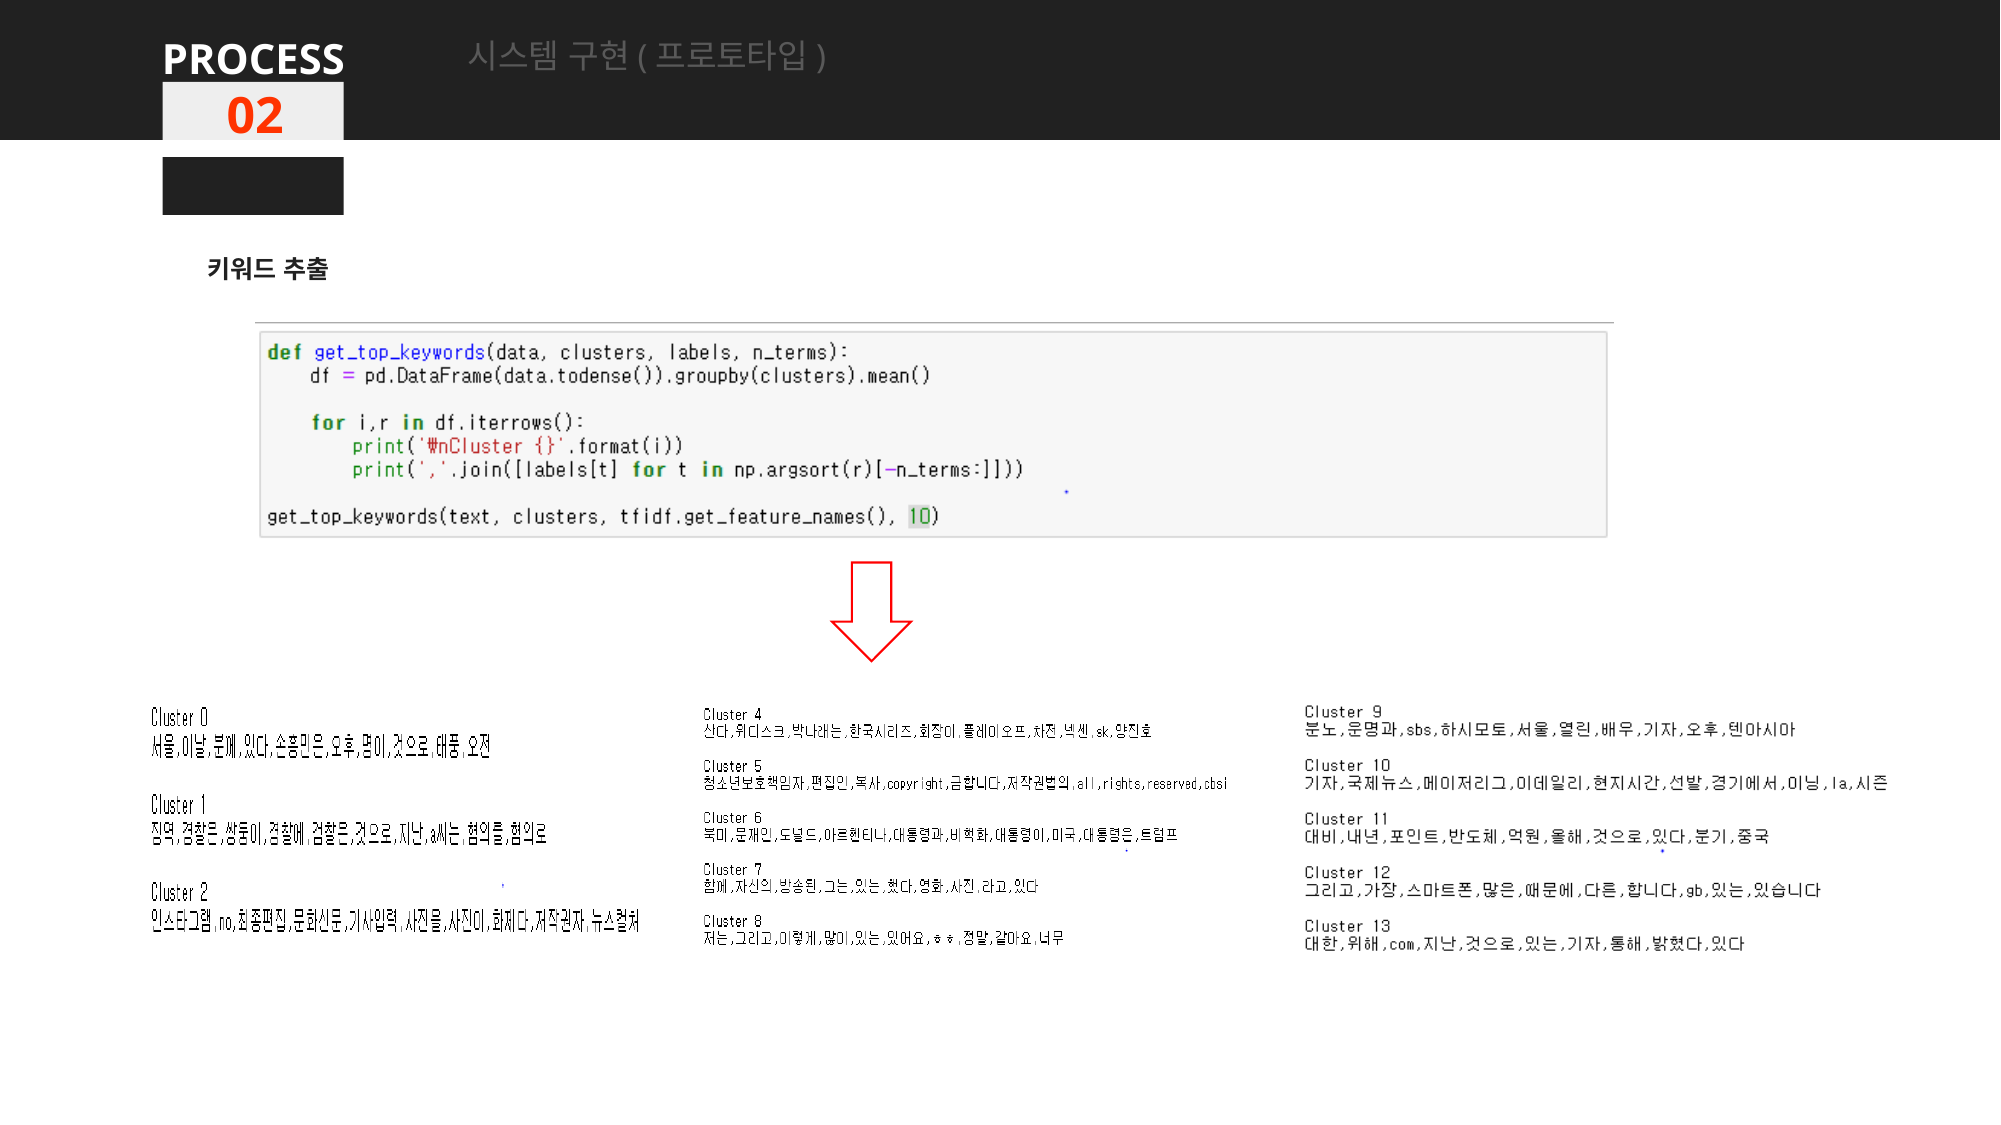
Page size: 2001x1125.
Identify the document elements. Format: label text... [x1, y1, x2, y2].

text_box [345, 0, 2000, 141]
text_box 시스템 구현(프로토타입) [453, 7, 1245, 83]
picture [255, 321, 1614, 549]
picture [686, 702, 1262, 958]
picture [1301, 702, 1904, 958]
text_box 키워드 추출 [193, 231, 696, 292]
text_box [161, 156, 345, 216]
text_box [161, 81, 211, 141]
picture [146, 692, 650, 958]
text_box [829, 561, 914, 663]
text_box [0, 0, 161, 141]
text_box PROCESS [147, 0, 360, 91]
text_box 02 [211, 75, 299, 151]
text_box [299, 81, 345, 141]
